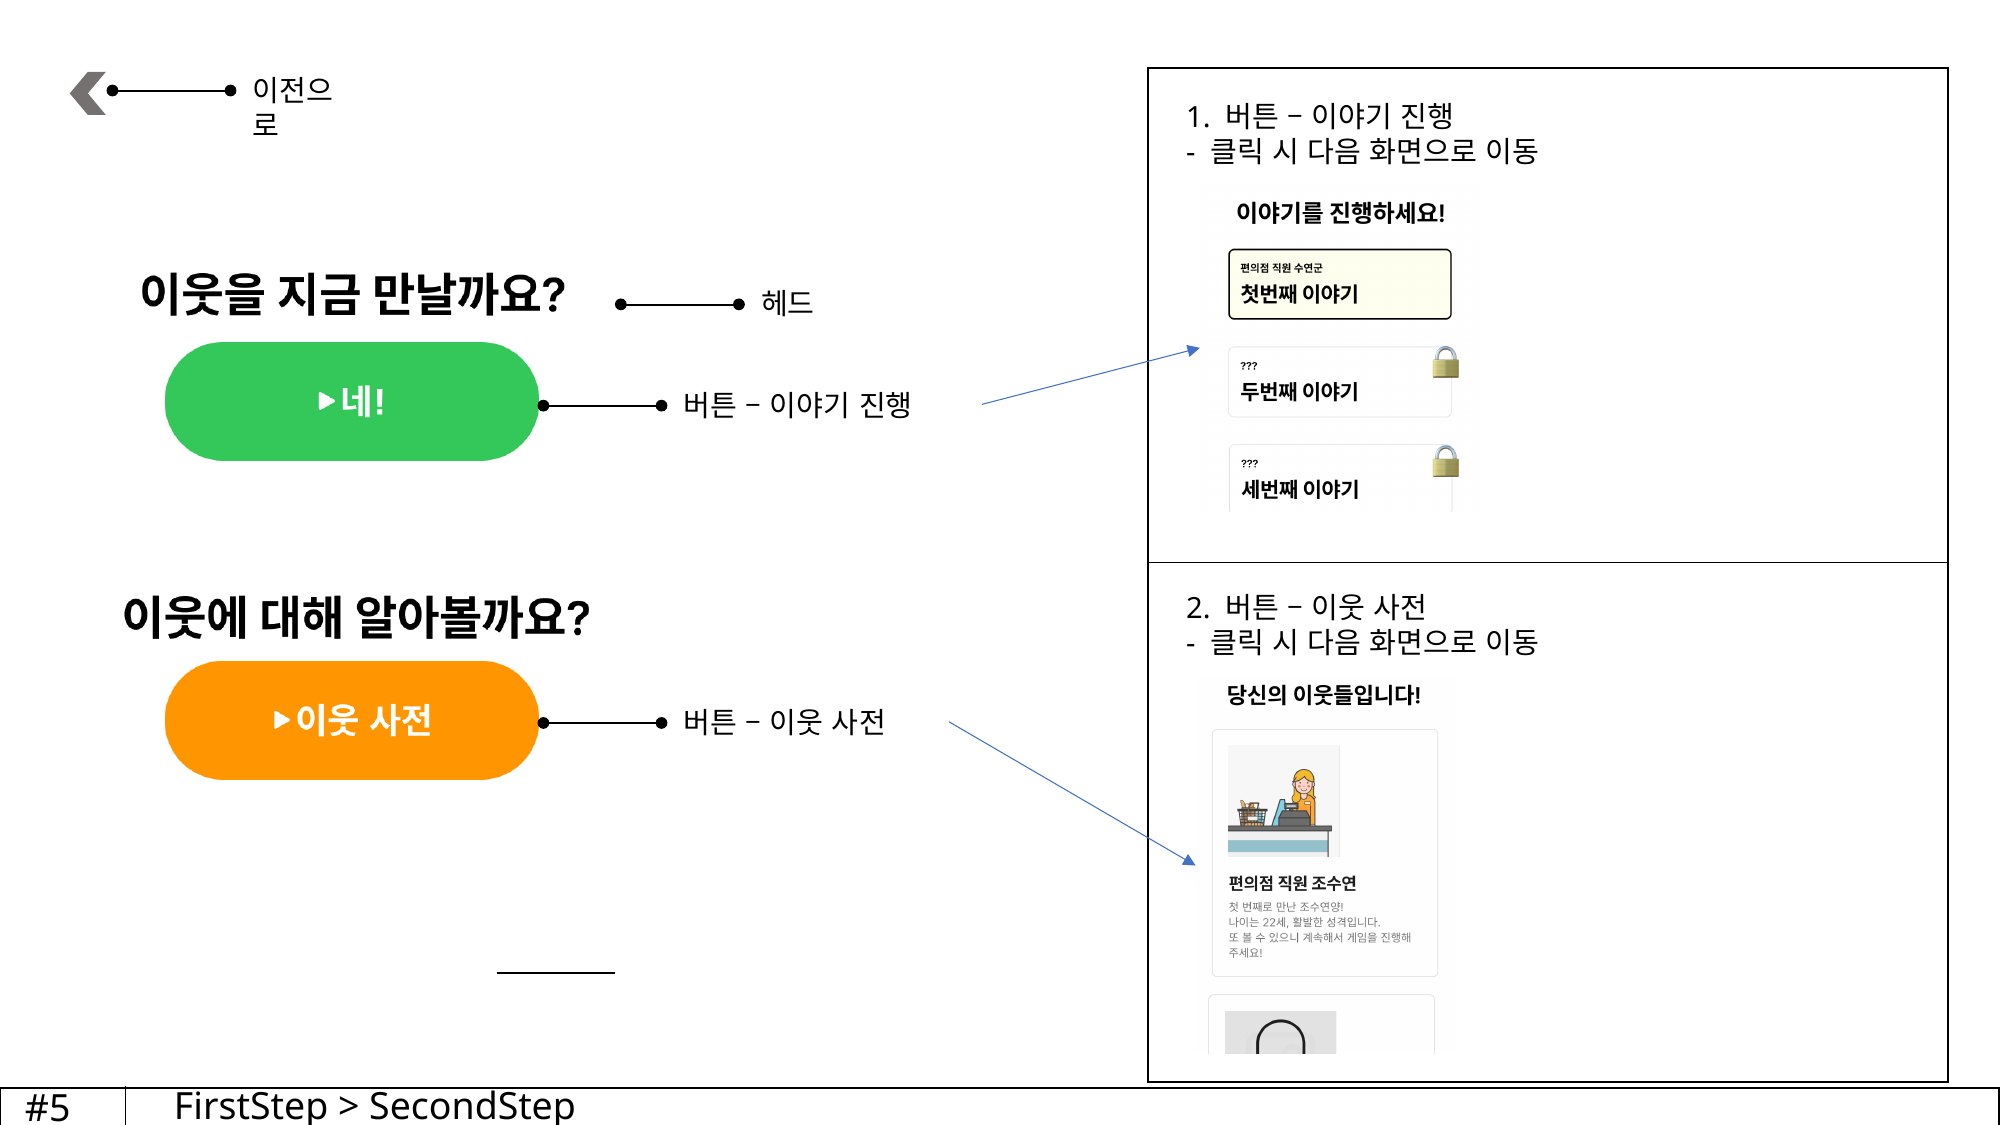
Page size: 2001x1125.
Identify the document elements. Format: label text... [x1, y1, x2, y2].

text_box [732, 297, 746, 312]
text_box [0, 1087, 10, 1125]
text_box [654, 398, 668, 413]
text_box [948, 722, 1196, 866]
text_box [654, 715, 668, 730]
text_box 버튼 – 이웃 사전 [668, 696, 949, 747]
text_box [1147, 67, 1949, 562]
text_box 이전으로 [237, 64, 359, 150]
text_box [620, 297, 628, 312]
picture [1195, 677, 1456, 1054]
text_box 2. 버튼 – 이웃 사전 - 클릭 시 다음 화면으로 이동 [1171, 581, 1924, 667]
text_box 버튼 – 이야기 진행 [668, 379, 982, 430]
text_box 1. 버튼 – 이야기 진행 - 클릭 시 다음 화면으로 이동 [1171, 91, 1924, 176]
picture [76, 247, 620, 825]
text_box [68, 70, 109, 116]
text_box [105, 83, 120, 98]
text_box [1147, 563, 1949, 1083]
text_box 헤드 [746, 278, 868, 328]
text_box [697, 1087, 2000, 1125]
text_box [981, 347, 1200, 405]
picture [1199, 184, 1480, 512]
text_box [223, 83, 237, 98]
text_box #5 [10, 1076, 159, 1125]
text_box FirstStep > SecondStep [159, 1074, 697, 1125]
